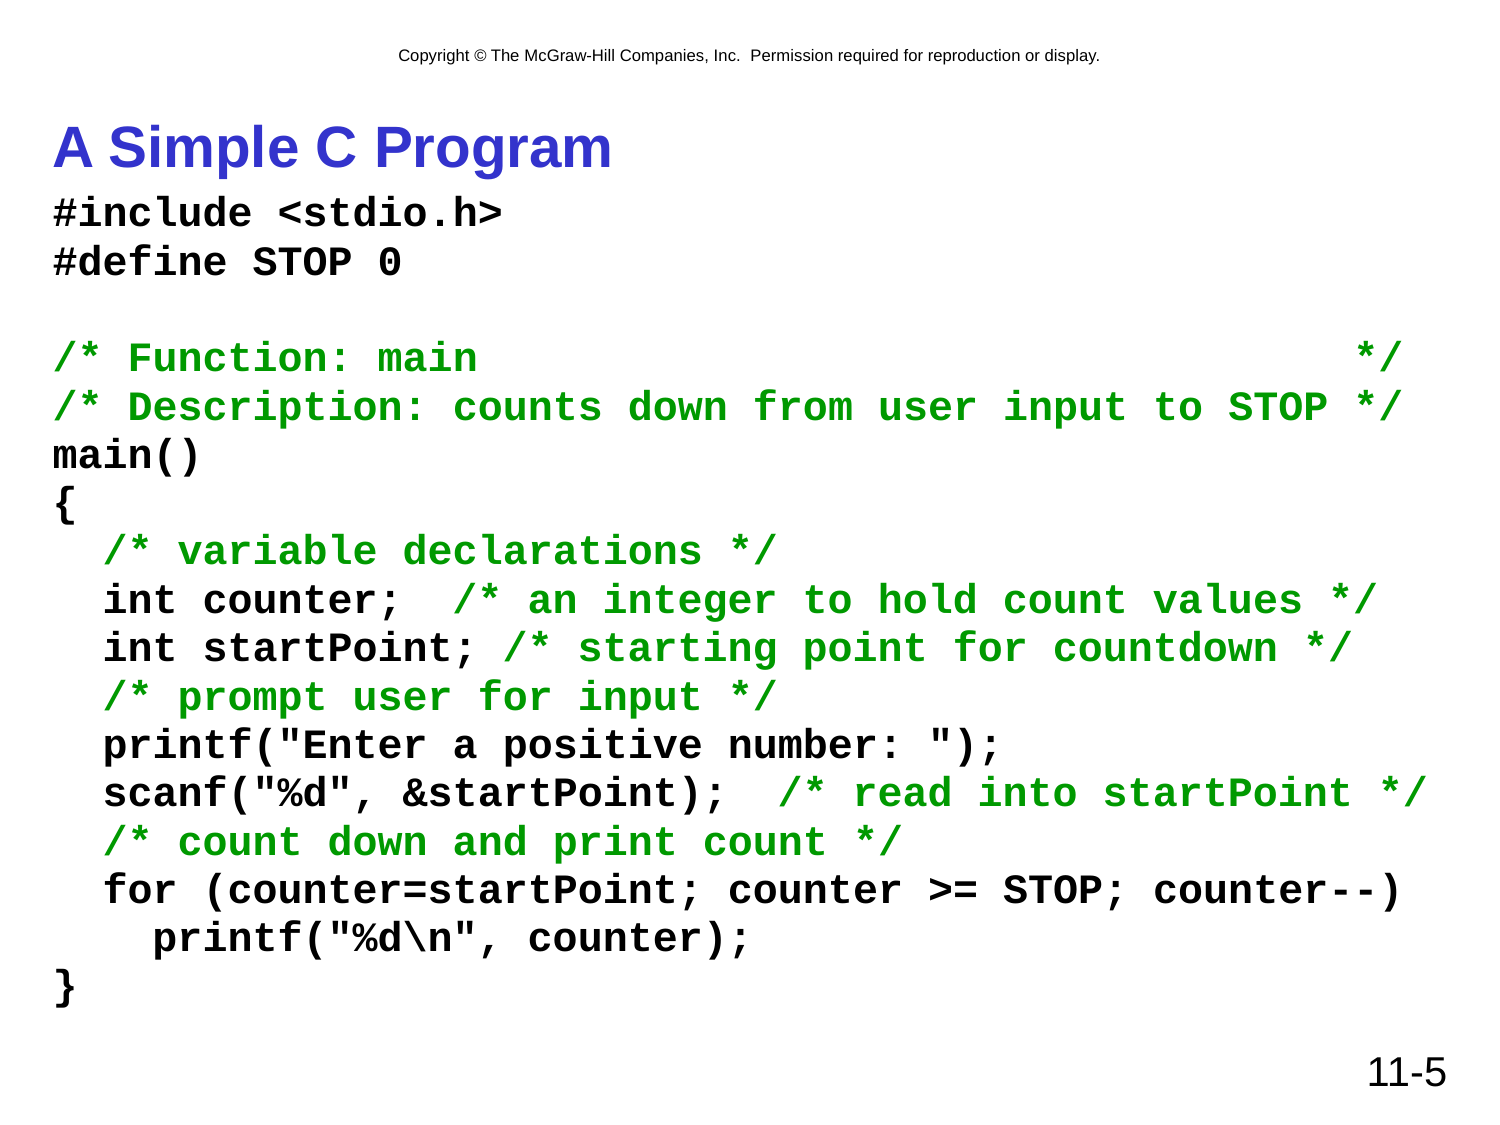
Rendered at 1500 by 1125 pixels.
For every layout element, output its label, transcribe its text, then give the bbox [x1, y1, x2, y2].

title A Simple C Program [37, 99, 1463, 187]
slide_number 11-5 [1074, 1037, 1463, 1100]
list #include <stdio.h> #define STOP 0 /* Function: main */ /* Description: counts down from user input to STOP */ main() { /* variable declarations */ int counter; /* an integer to hold count values */ int startPoint; /* starting point for countdown */ /* prompt user for input */ printf("Enter a positive number: "); scanf("%d", &startPoint); /* read into startPoint */ /* count down and print count */ for (counter=startPoint; counter >= STOP; counter--) printf("%d\n", counter); } [37, 187, 1463, 1000]
